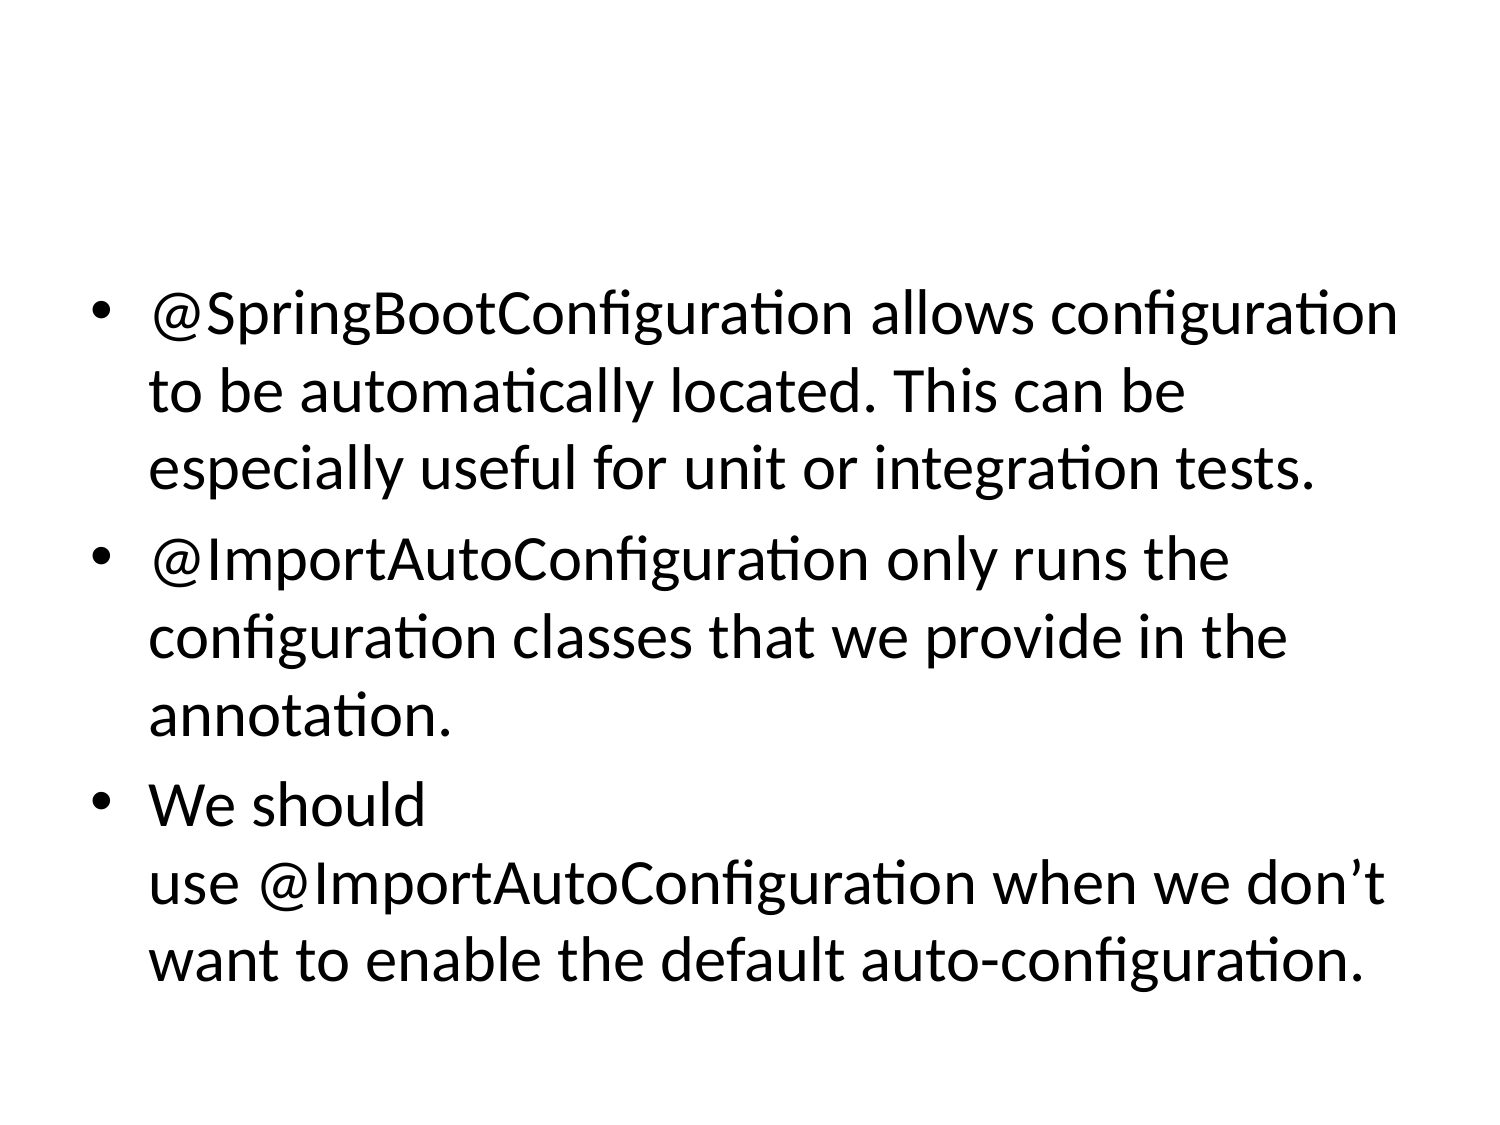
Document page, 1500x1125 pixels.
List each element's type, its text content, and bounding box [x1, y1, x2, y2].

list @SpringBootConfiguration allows configuration to be automatically located. This can be especially useful for unit or integration tests. @ImportAutoConfiguration only runs the configuration classes that we provide in the annotation. We should use @ImportAutoConfiguration when we don’t want to enable the default auto-configuration. [75, 262, 1425, 1005]
